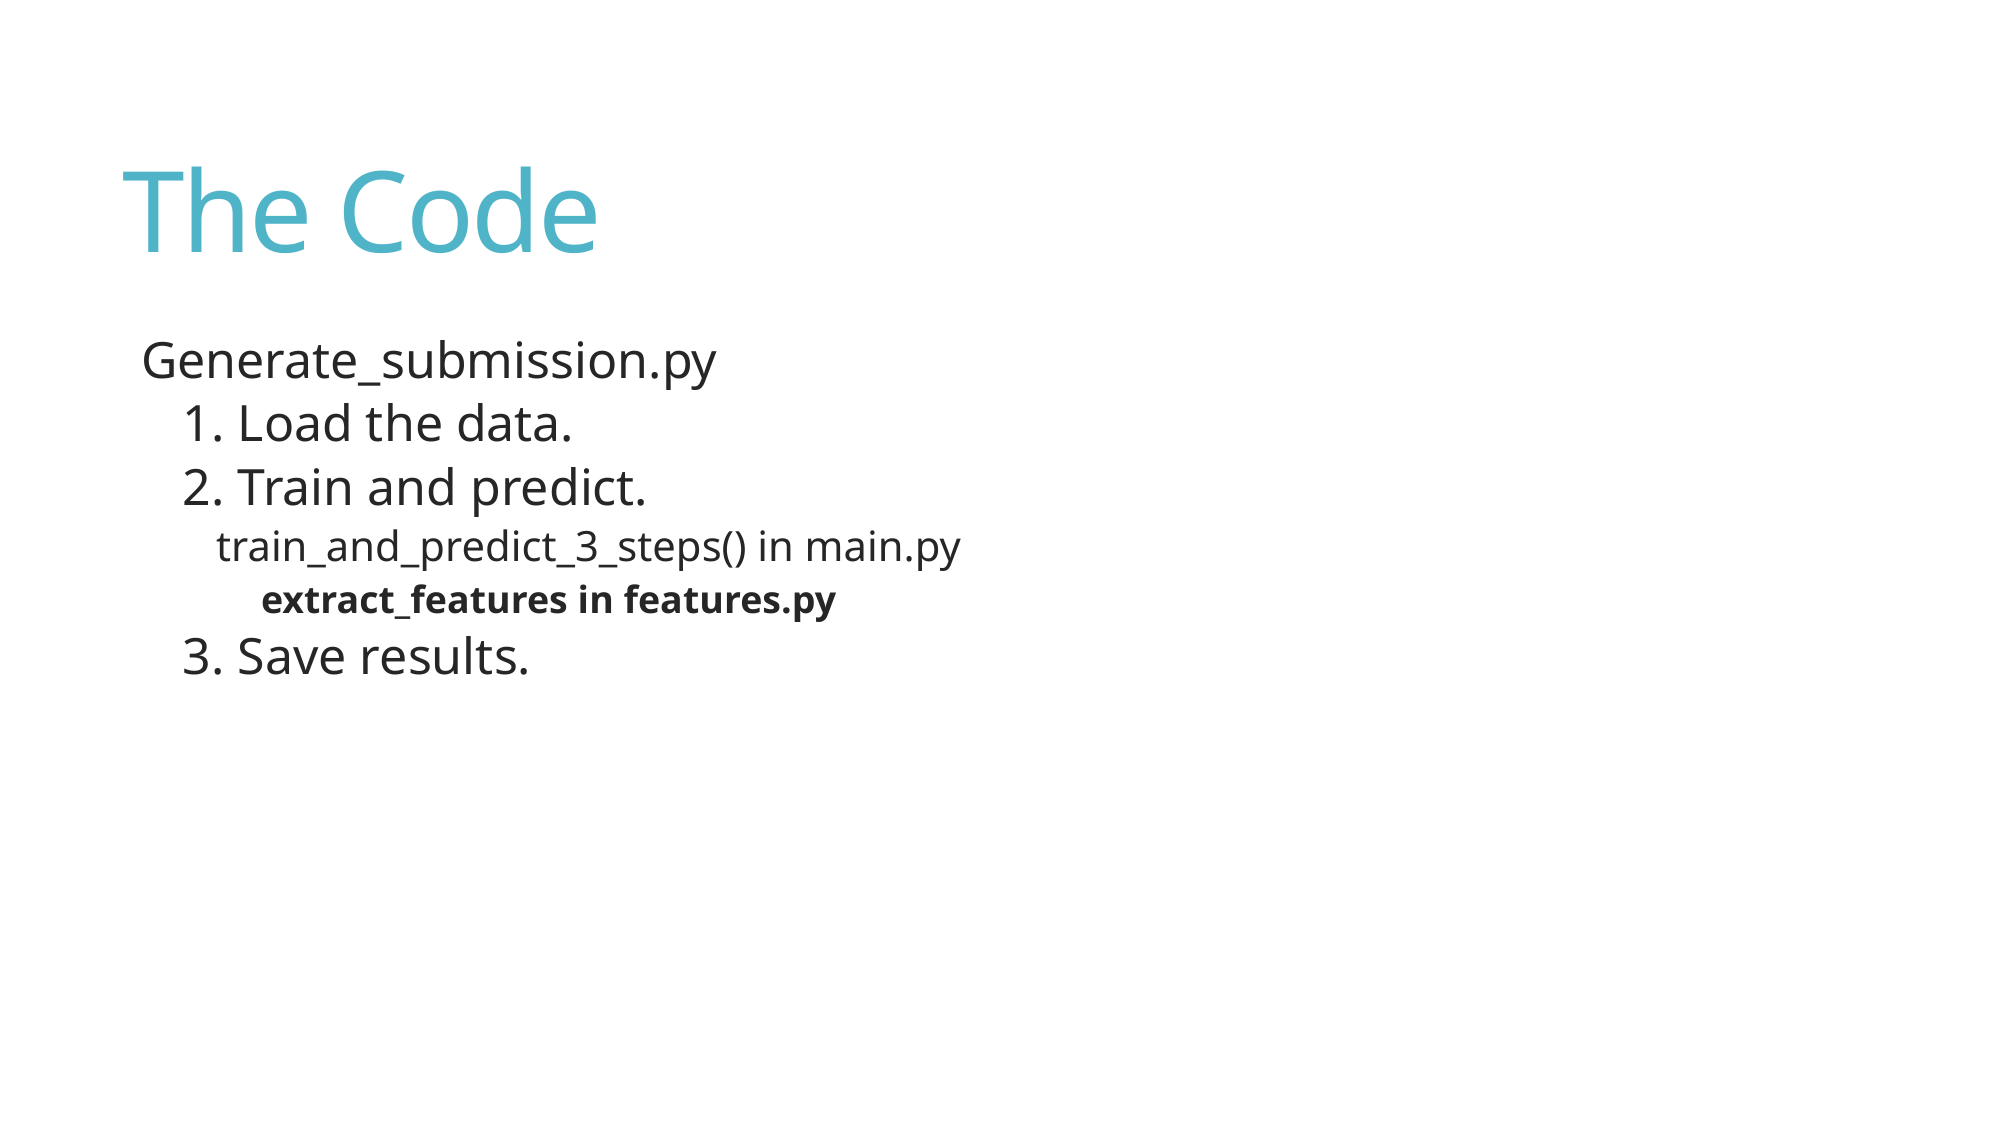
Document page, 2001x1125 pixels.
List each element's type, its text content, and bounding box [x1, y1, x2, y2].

title The Code [107, 81, 1875, 354]
list Generate_submission.py 1. Load the data. 2. Train and predict. train_and_predict_3_steps() in main.py extract_features in features.py 3. Save results. [111, 329, 1876, 948]
